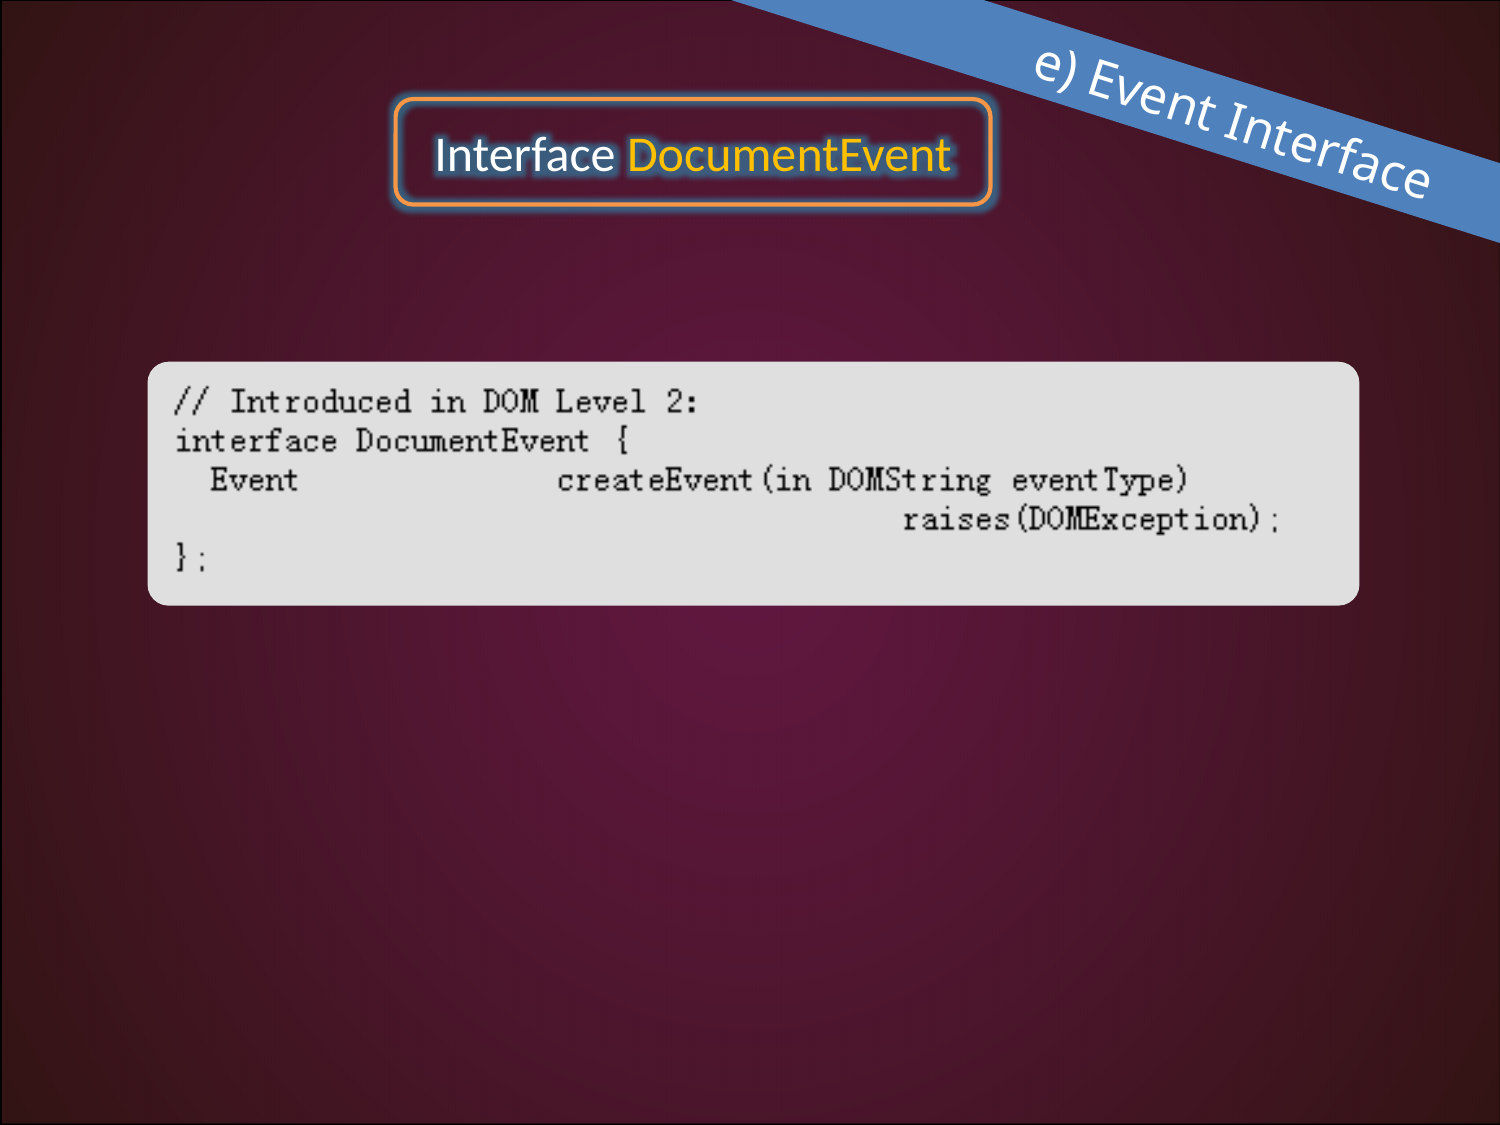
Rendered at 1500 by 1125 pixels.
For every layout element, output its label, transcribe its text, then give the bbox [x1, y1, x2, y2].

picture [987, 0, 1500, 162]
text_box Interface DocumentEvent [393, 96, 993, 207]
picture [0, 0, 1500, 1125]
title e) Event Interface [731, 0, 1500, 244]
